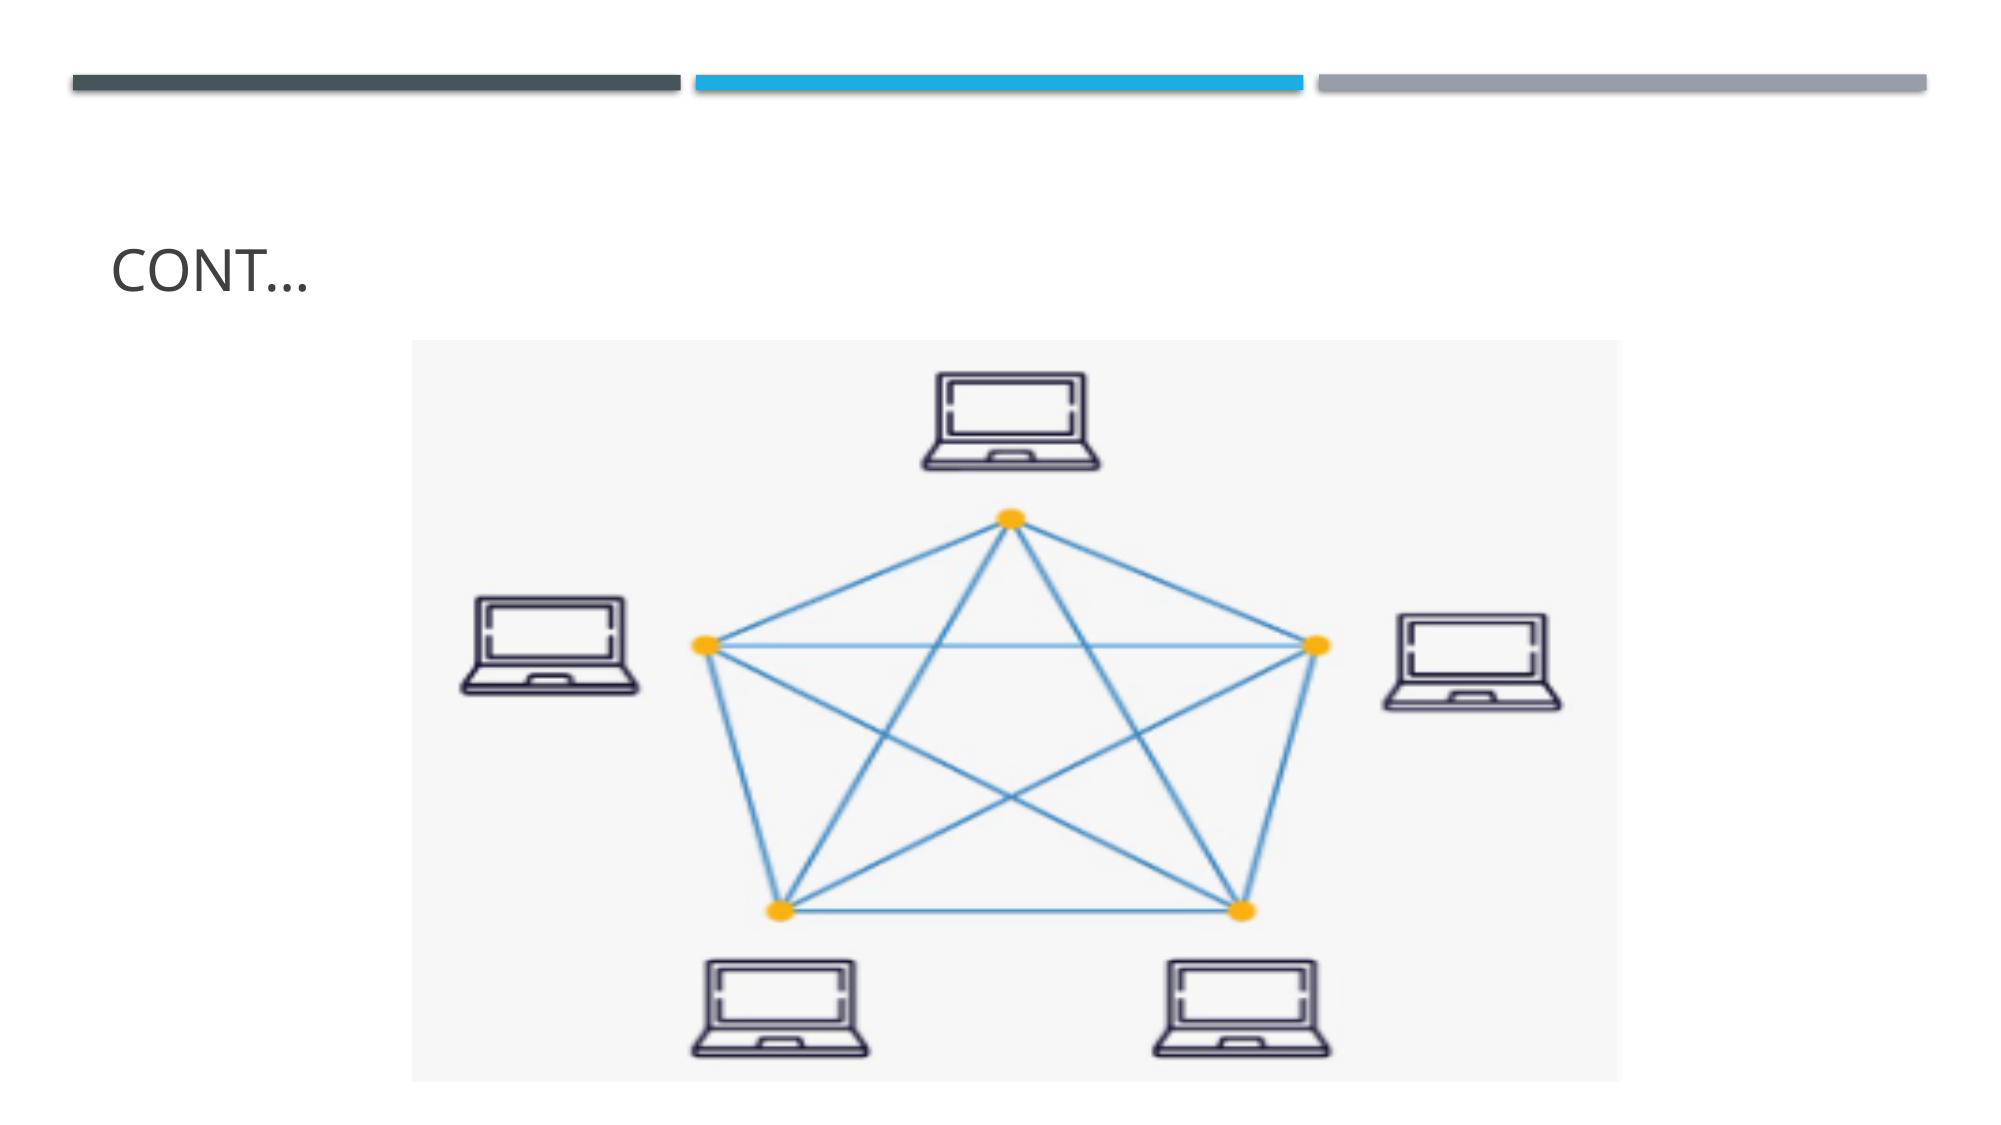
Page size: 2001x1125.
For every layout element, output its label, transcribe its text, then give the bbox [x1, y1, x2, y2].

title CONT… [95, 115, 1905, 311]
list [412, 339, 1622, 1083]
